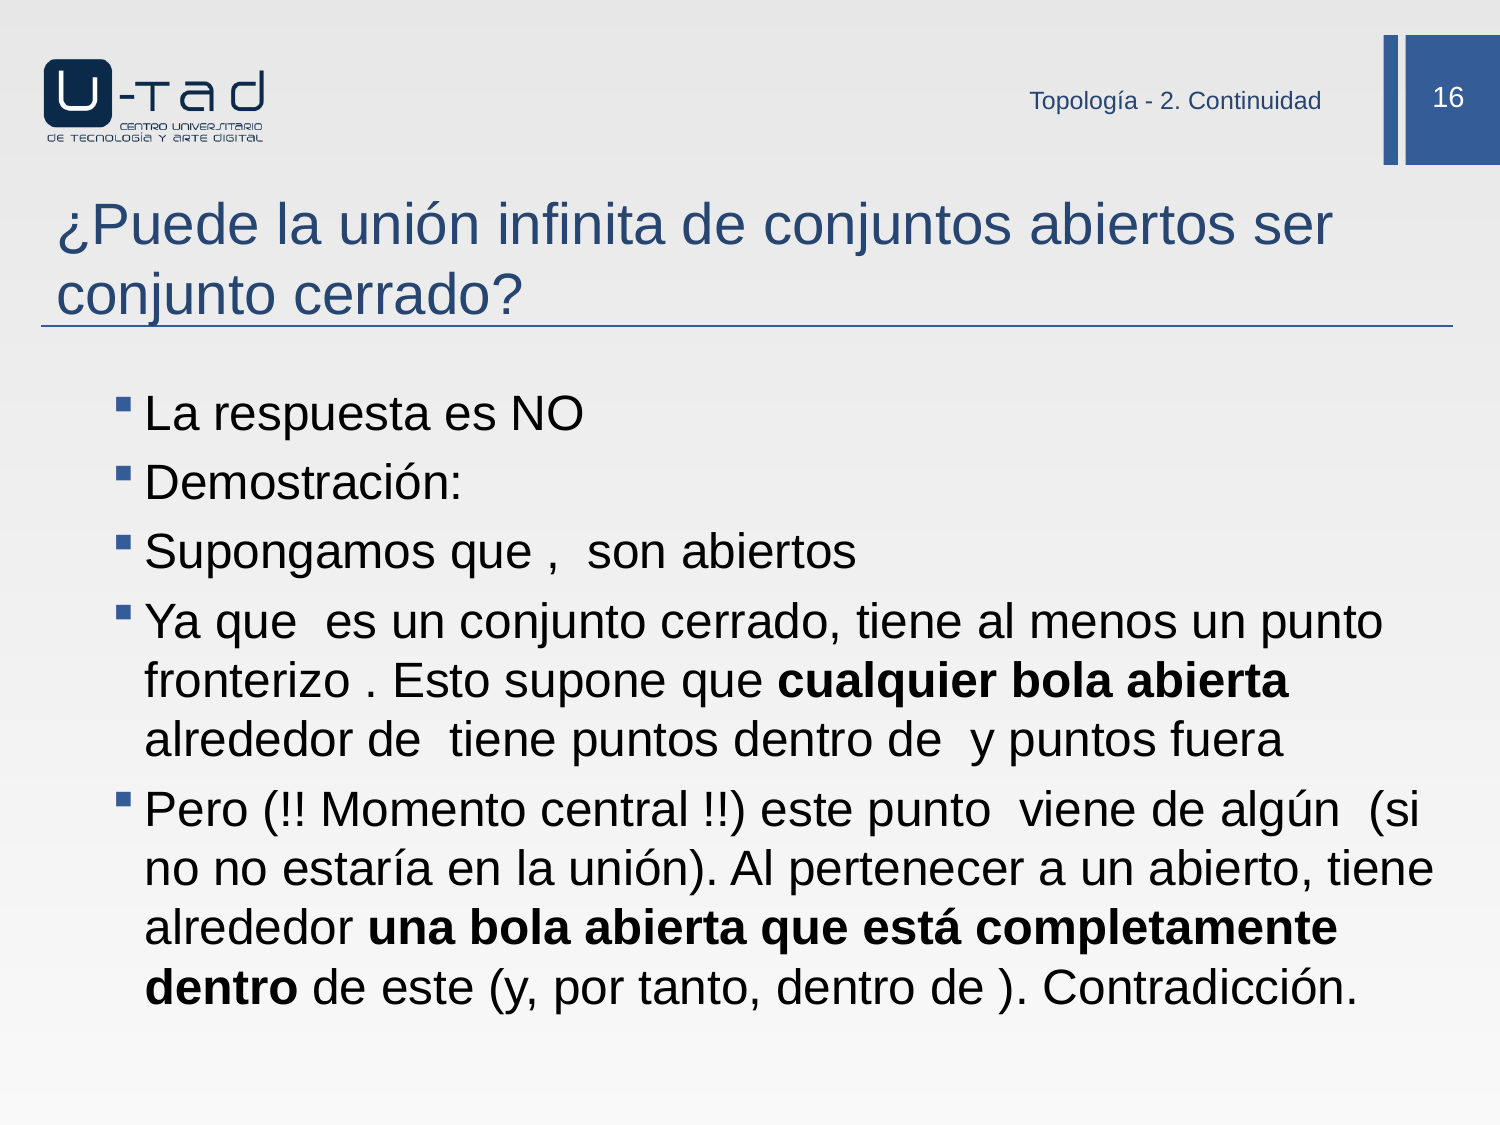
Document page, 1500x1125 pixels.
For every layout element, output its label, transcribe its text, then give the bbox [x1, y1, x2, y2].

title ¿Puede la unión infinita de conjuntos abiertos ser conjunto cerrado? [41, 231, 1453, 350]
picture [17, 49, 290, 151]
footer Topología - 2. Continuidad [747, 78, 1338, 128]
